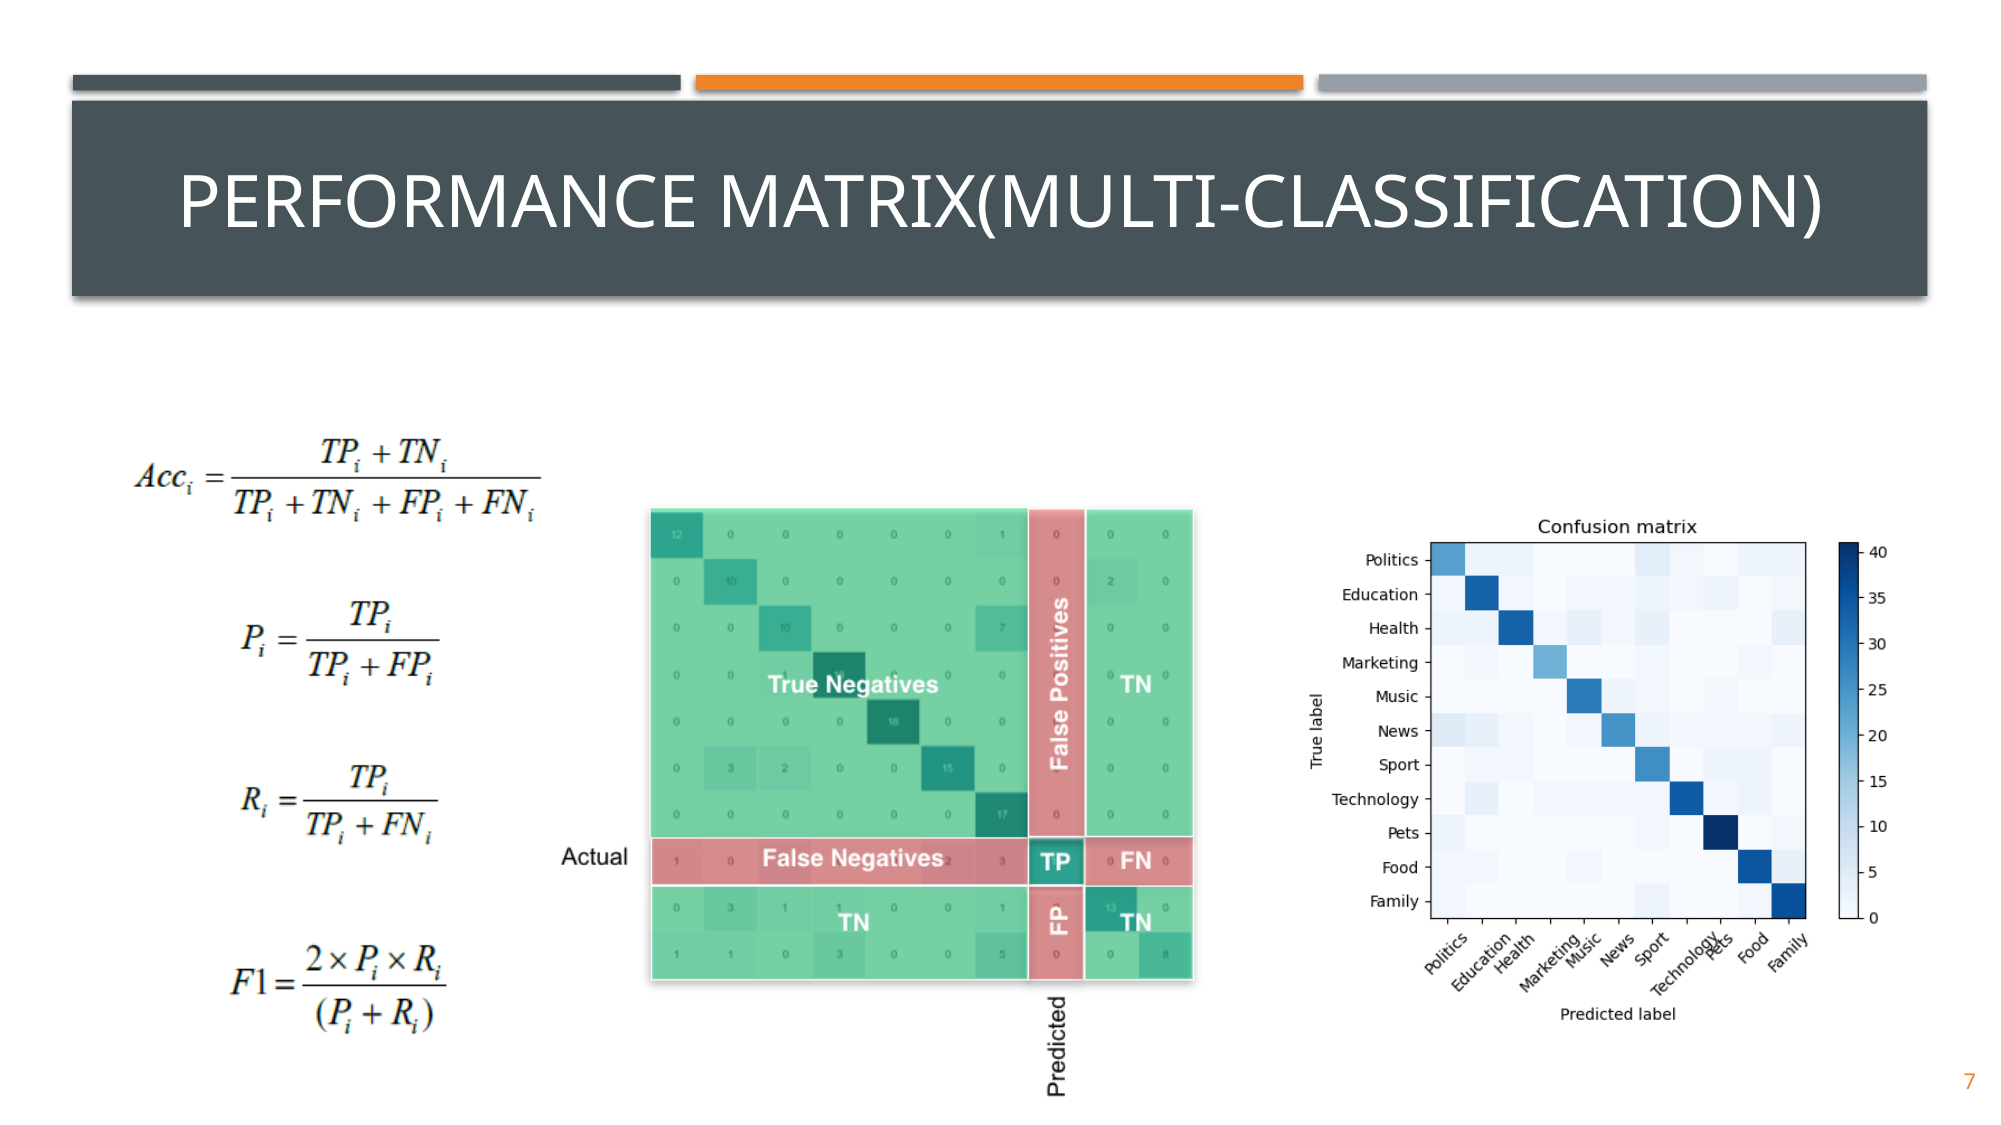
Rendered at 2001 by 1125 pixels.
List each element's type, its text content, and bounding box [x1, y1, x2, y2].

slide_number 7 [1818, 1052, 1991, 1113]
title Performance matrix(multi-classification) [95, 115, 1905, 282]
picture [125, 425, 558, 533]
picture [239, 756, 444, 850]
picture [228, 592, 455, 692]
picture [1238, 503, 1955, 1041]
picture [218, 936, 465, 1041]
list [556, 478, 1227, 1117]
